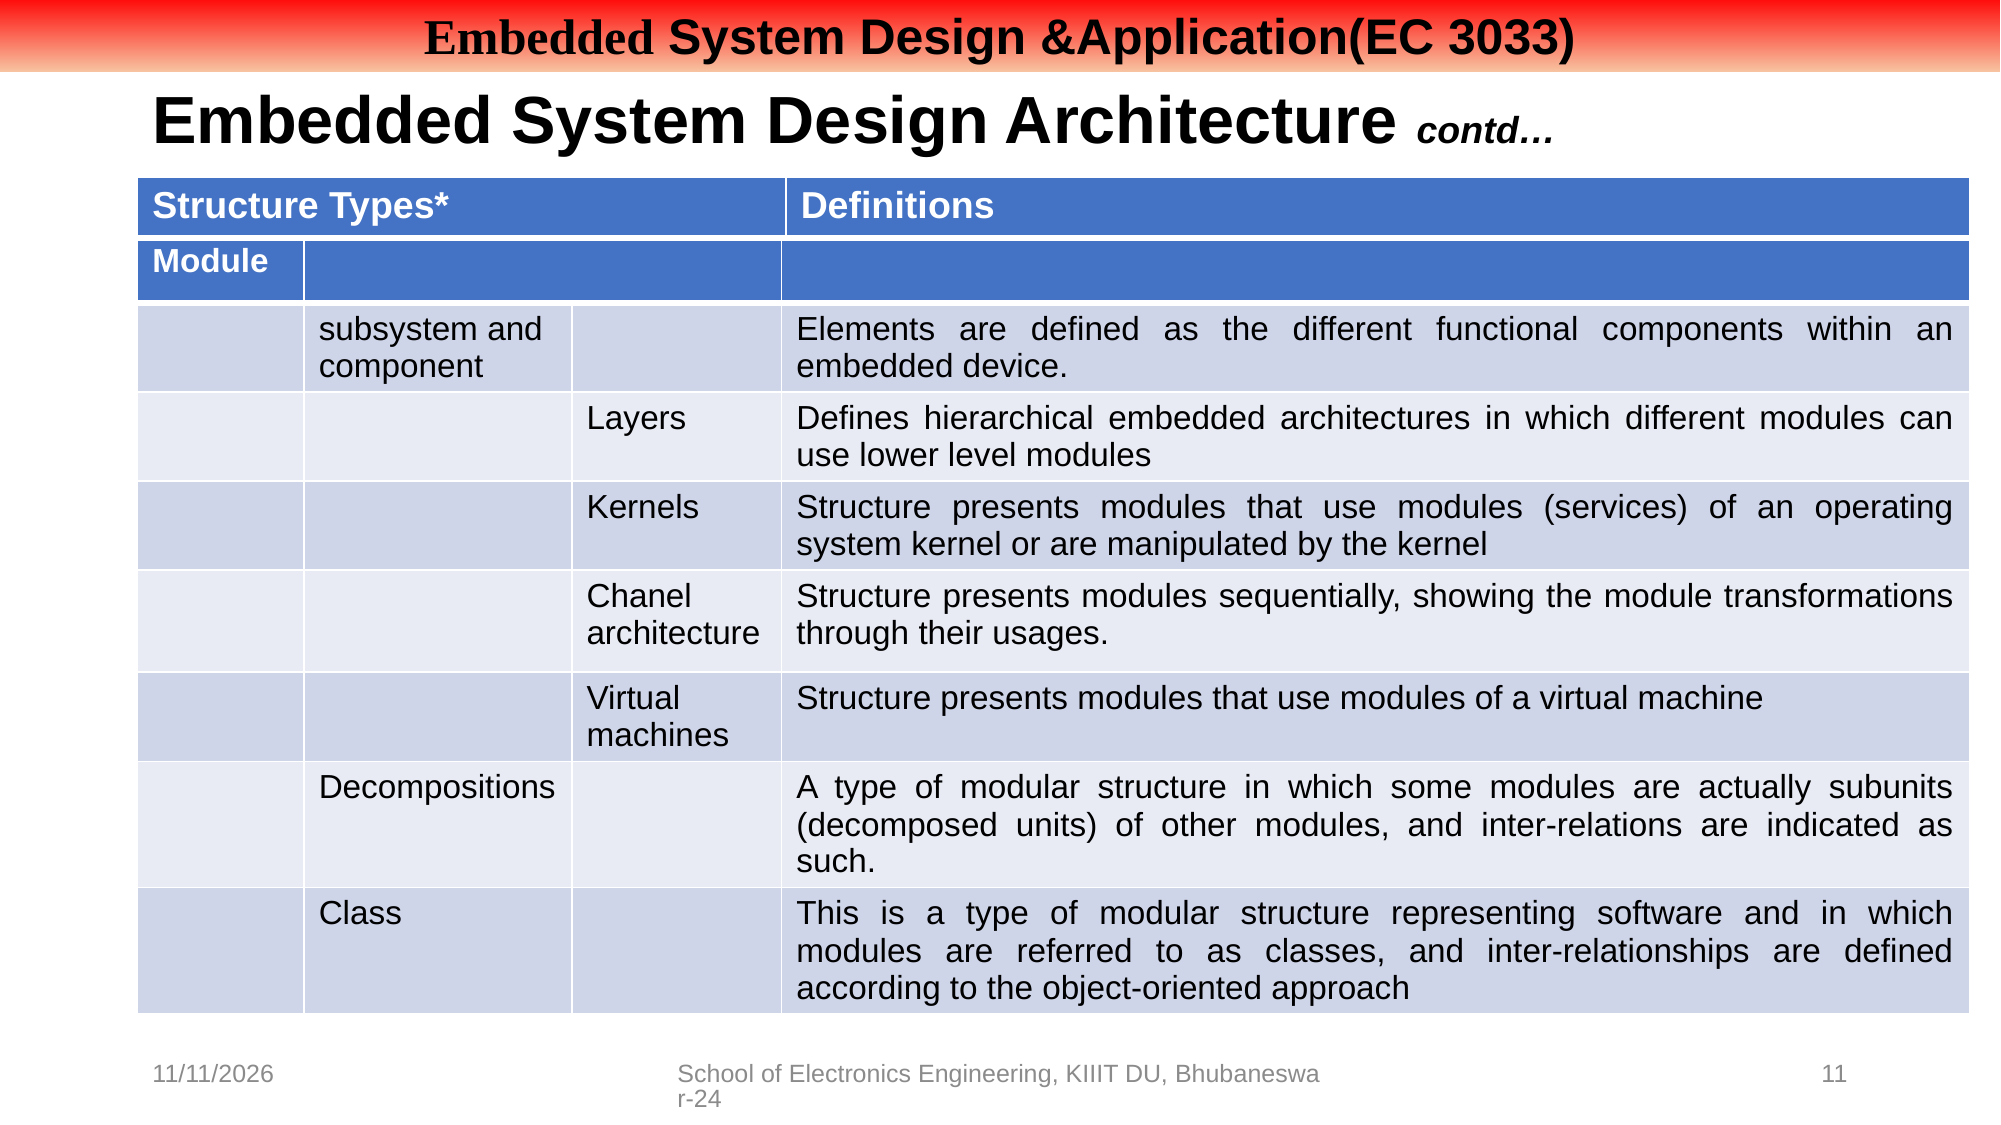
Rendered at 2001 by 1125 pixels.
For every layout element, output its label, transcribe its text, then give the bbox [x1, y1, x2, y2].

table_cell This is a type of modular structure representing software and in which modules are referred to as classes, and inter-relationships are defined according to the object-oriented approach [782, 888, 1969, 1013]
table_cell [138, 571, 303, 671]
table_cell Structure presents modules that use modules of a virtual machine [782, 673, 1969, 761]
table_cell [573, 306, 781, 391]
table_cell Kernels [573, 482, 781, 569]
slide_number 11 [1412, 1042, 1863, 1103]
table_header [305, 241, 781, 300]
title Embedded System Design Architecture contd… [137, 69, 1863, 175]
table_header Structure Types* [138, 178, 785, 235]
table_cell subsystem and component [305, 306, 571, 391]
table_cell [138, 762, 303, 887]
table_header Definitions [787, 178, 1969, 235]
table_cell Virtual machines [573, 673, 781, 761]
table_cell [573, 888, 781, 1013]
table_cell Chanel architecture [573, 571, 781, 671]
table_cell Defines hierarchical embedded architectures in which different modules can use lower level modules [782, 393, 1969, 480]
table_cell Decompositions [305, 762, 571, 887]
table_cell [305, 393, 571, 480]
table_cell Structure presents modules sequentially, showing the module transformations through their usages. [782, 571, 1969, 671]
table_cell [138, 482, 303, 569]
table_cell [138, 888, 303, 1013]
table_cell Elements are defined as the different functional components within an embedded device. [782, 306, 1969, 391]
table_header [782, 241, 1969, 300]
table_cell Layers [573, 393, 781, 480]
table_cell A type of modular structure in which some modules are actually subunits (decomposed units) of other modules, and inter-relations are indicated as such. [782, 762, 1969, 887]
table_cell [138, 393, 303, 480]
table_cell Structure presents modules that use modules (services) of an operating system kernel or are manipulated by the kernel [782, 482, 1969, 569]
table_cell [573, 762, 781, 887]
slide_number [137, 1042, 588, 1103]
table_cell [305, 673, 571, 761]
table_cell [138, 306, 303, 391]
table_cell [305, 482, 571, 569]
footer School of Electronics Engineering, KIIIT DU, Bhubaneswar-24 [662, 1042, 1338, 1103]
table_cell [138, 673, 303, 761]
table_header Module [138, 241, 303, 300]
table_cell [305, 571, 571, 671]
table_cell Class [305, 888, 571, 1013]
